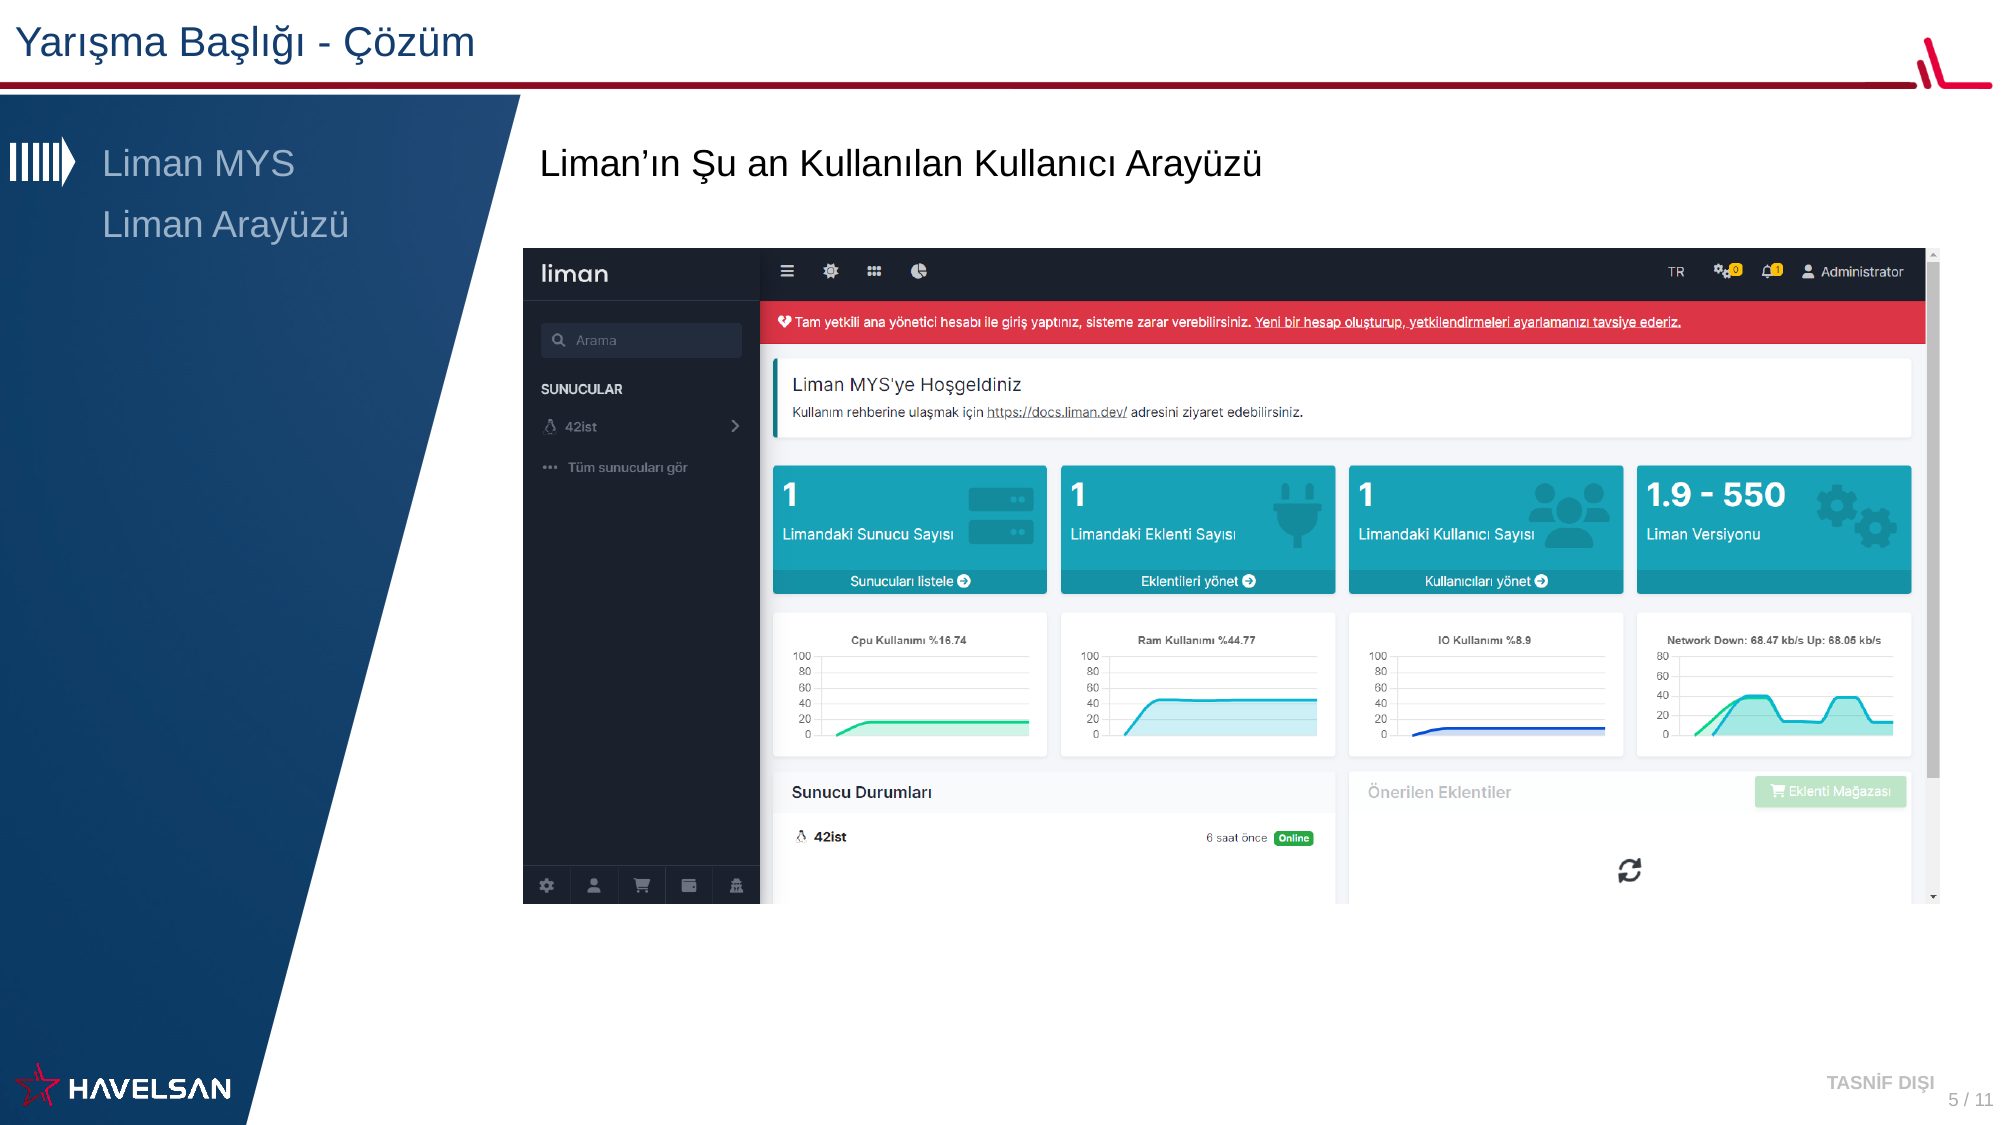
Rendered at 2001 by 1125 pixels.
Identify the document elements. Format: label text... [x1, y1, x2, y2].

text_box Yarışma Başlığı - Çözüm [0, 13, 2000, 95]
picture [0, 95, 1940, 1125]
text_box Liman’ın Şu an Kullanılan Kullanıcı Arayüzü [524, 136, 1279, 192]
text_box Liman MYS Liman Arayüzü [87, 136, 418, 319]
text_box TASNİF DIŞI [1812, 1056, 1956, 1102]
